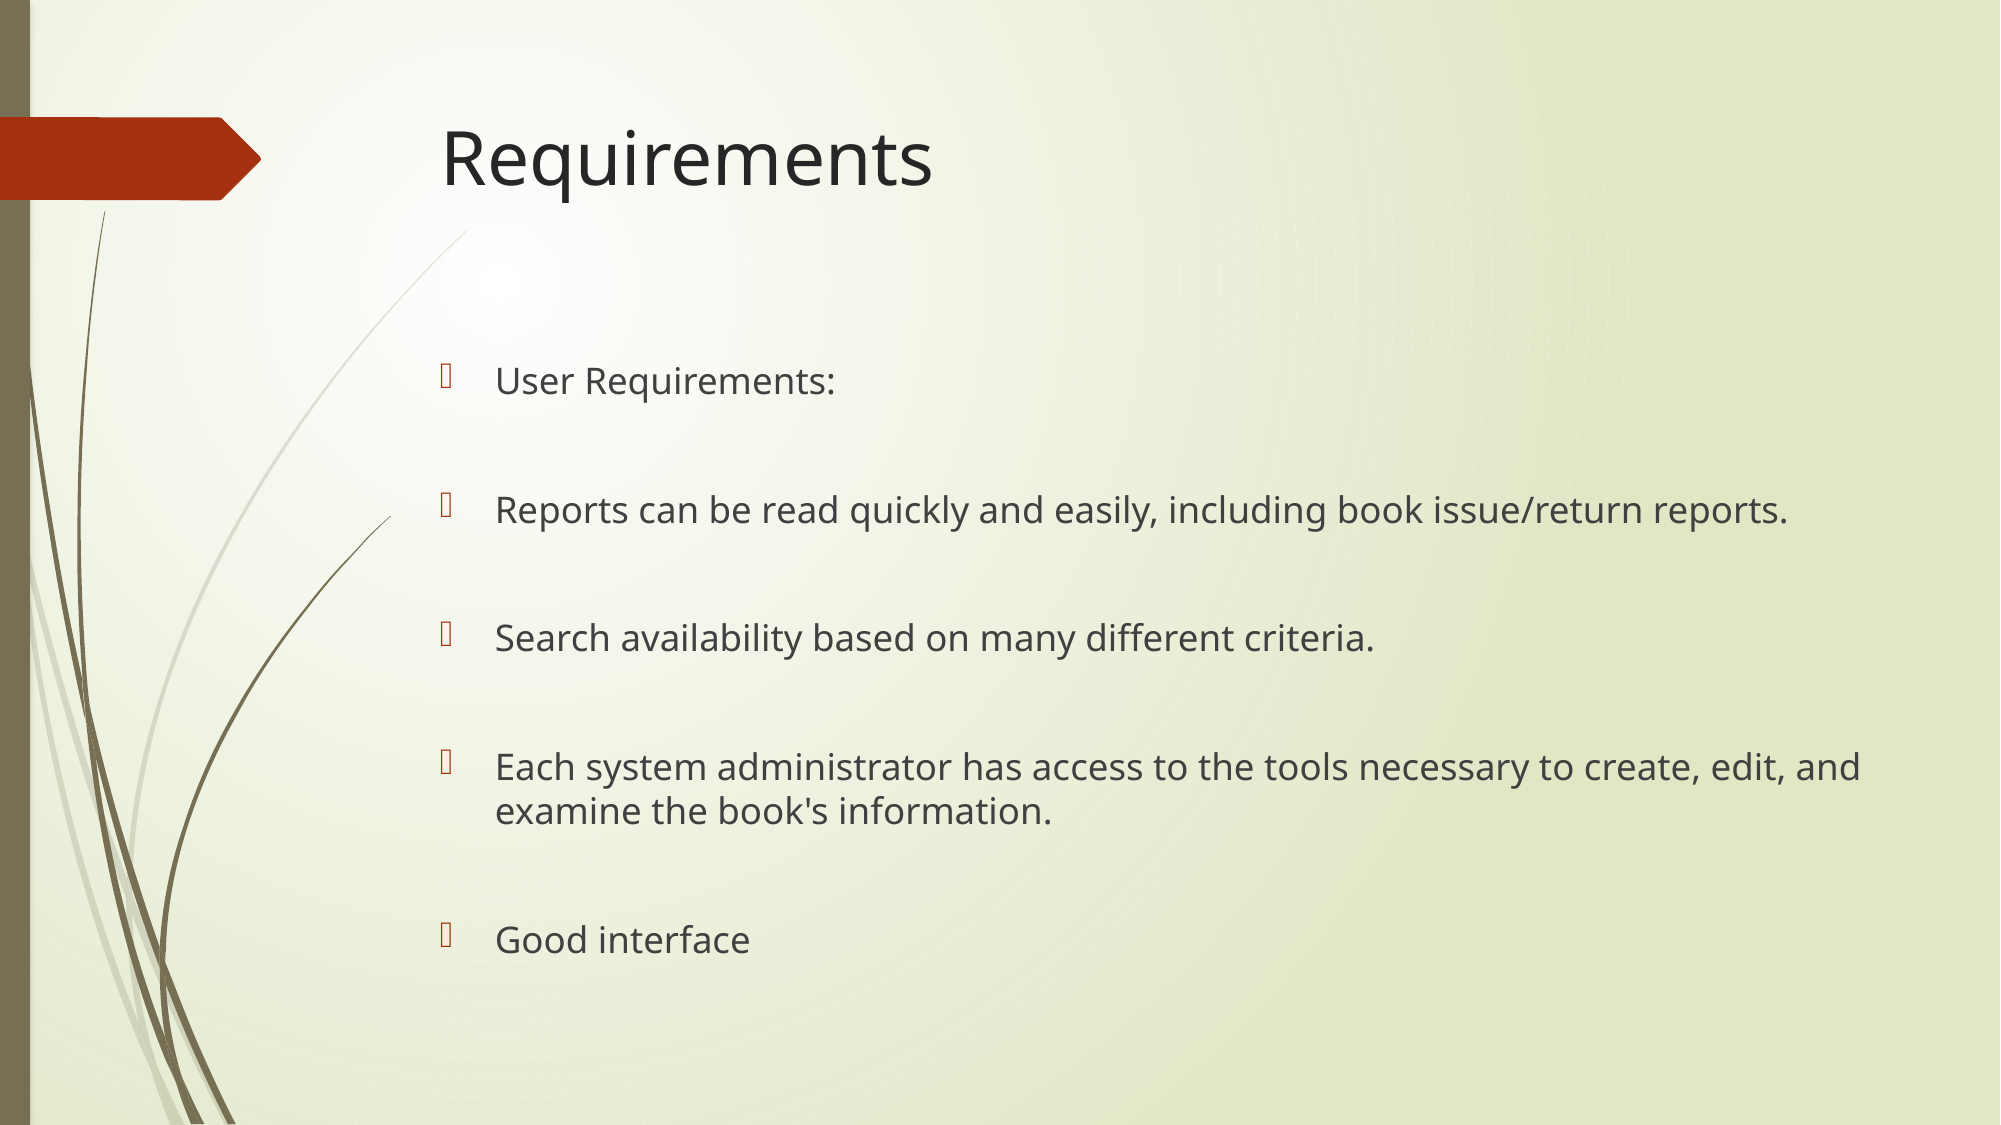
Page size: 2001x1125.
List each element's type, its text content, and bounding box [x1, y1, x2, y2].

title Requirements [425, 102, 1888, 313]
list User Requirements: Reports can be read quickly and easily, including book issue/return reports. Search availability based on many different criteria. Each system administrator has access to the tools necessary to create, edit, and examine the book's information. Good interface [424, 350, 1888, 970]
